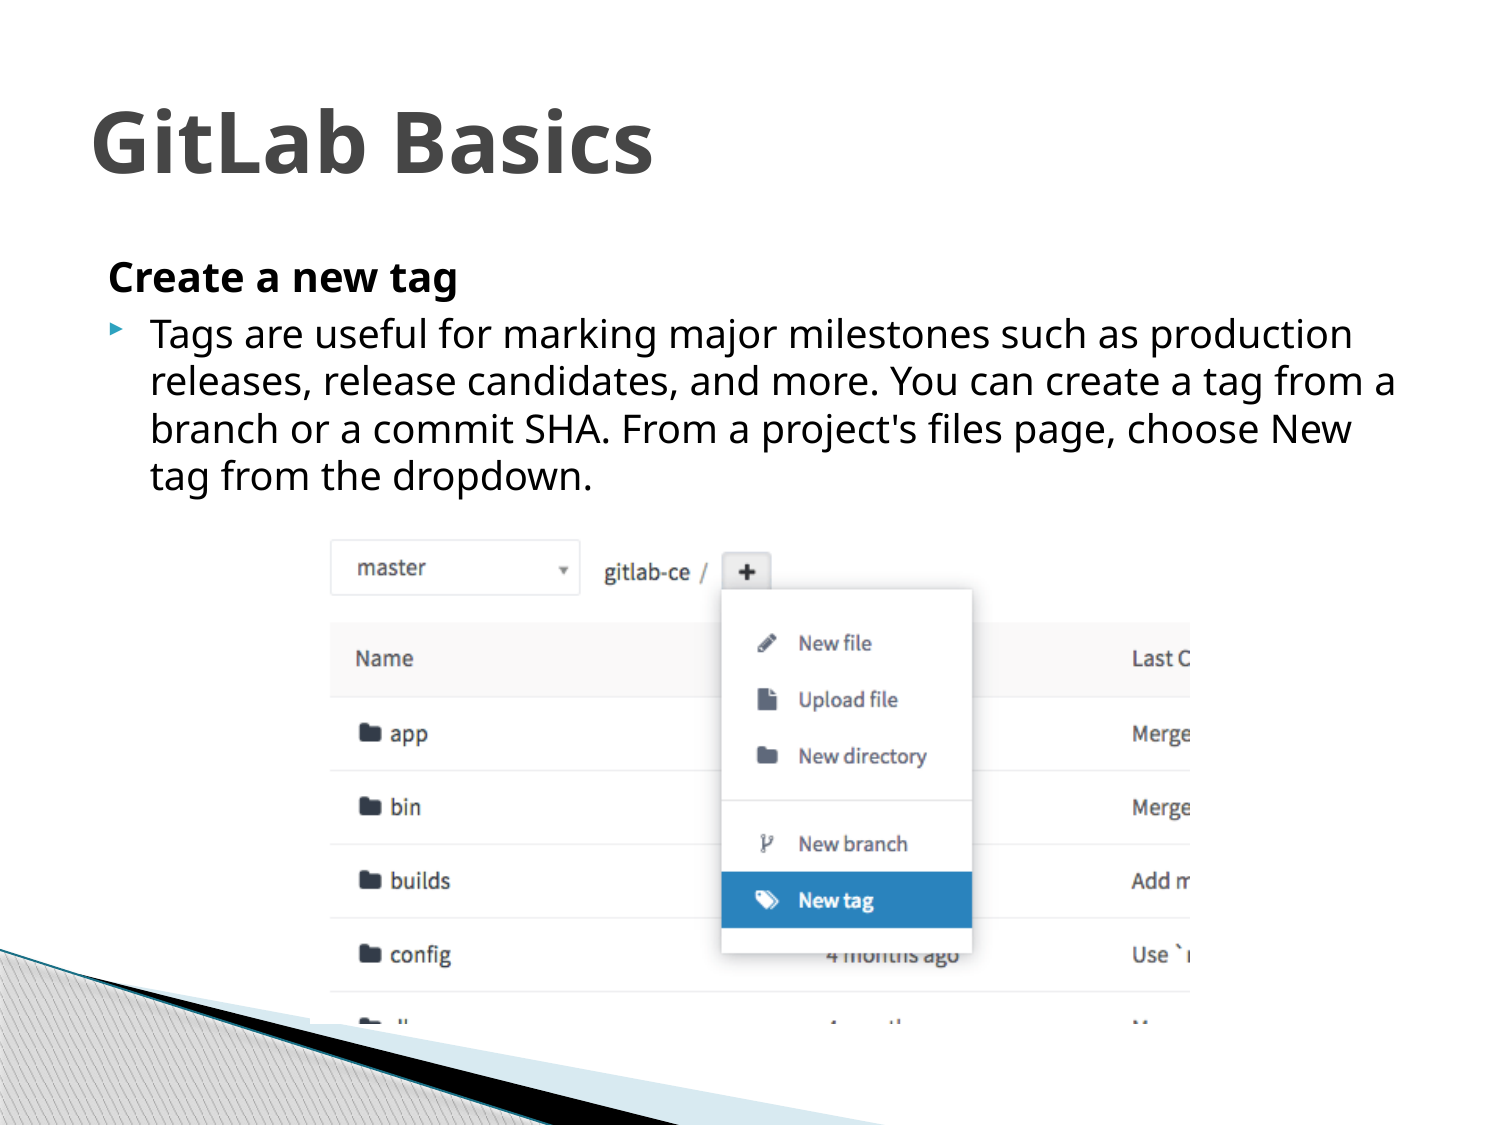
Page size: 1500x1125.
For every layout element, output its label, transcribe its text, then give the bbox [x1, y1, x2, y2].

picture [310, 527, 1190, 1024]
title GitLab Basics [75, 45, 1425, 233]
list Create a new tag Tags are useful for marking major milestones such as production releases, release candidates, and more. You can create a tag from a branch or a commit SHA. From a project's files page, choose New tag from the dropdown. [75, 243, 1425, 1024]
